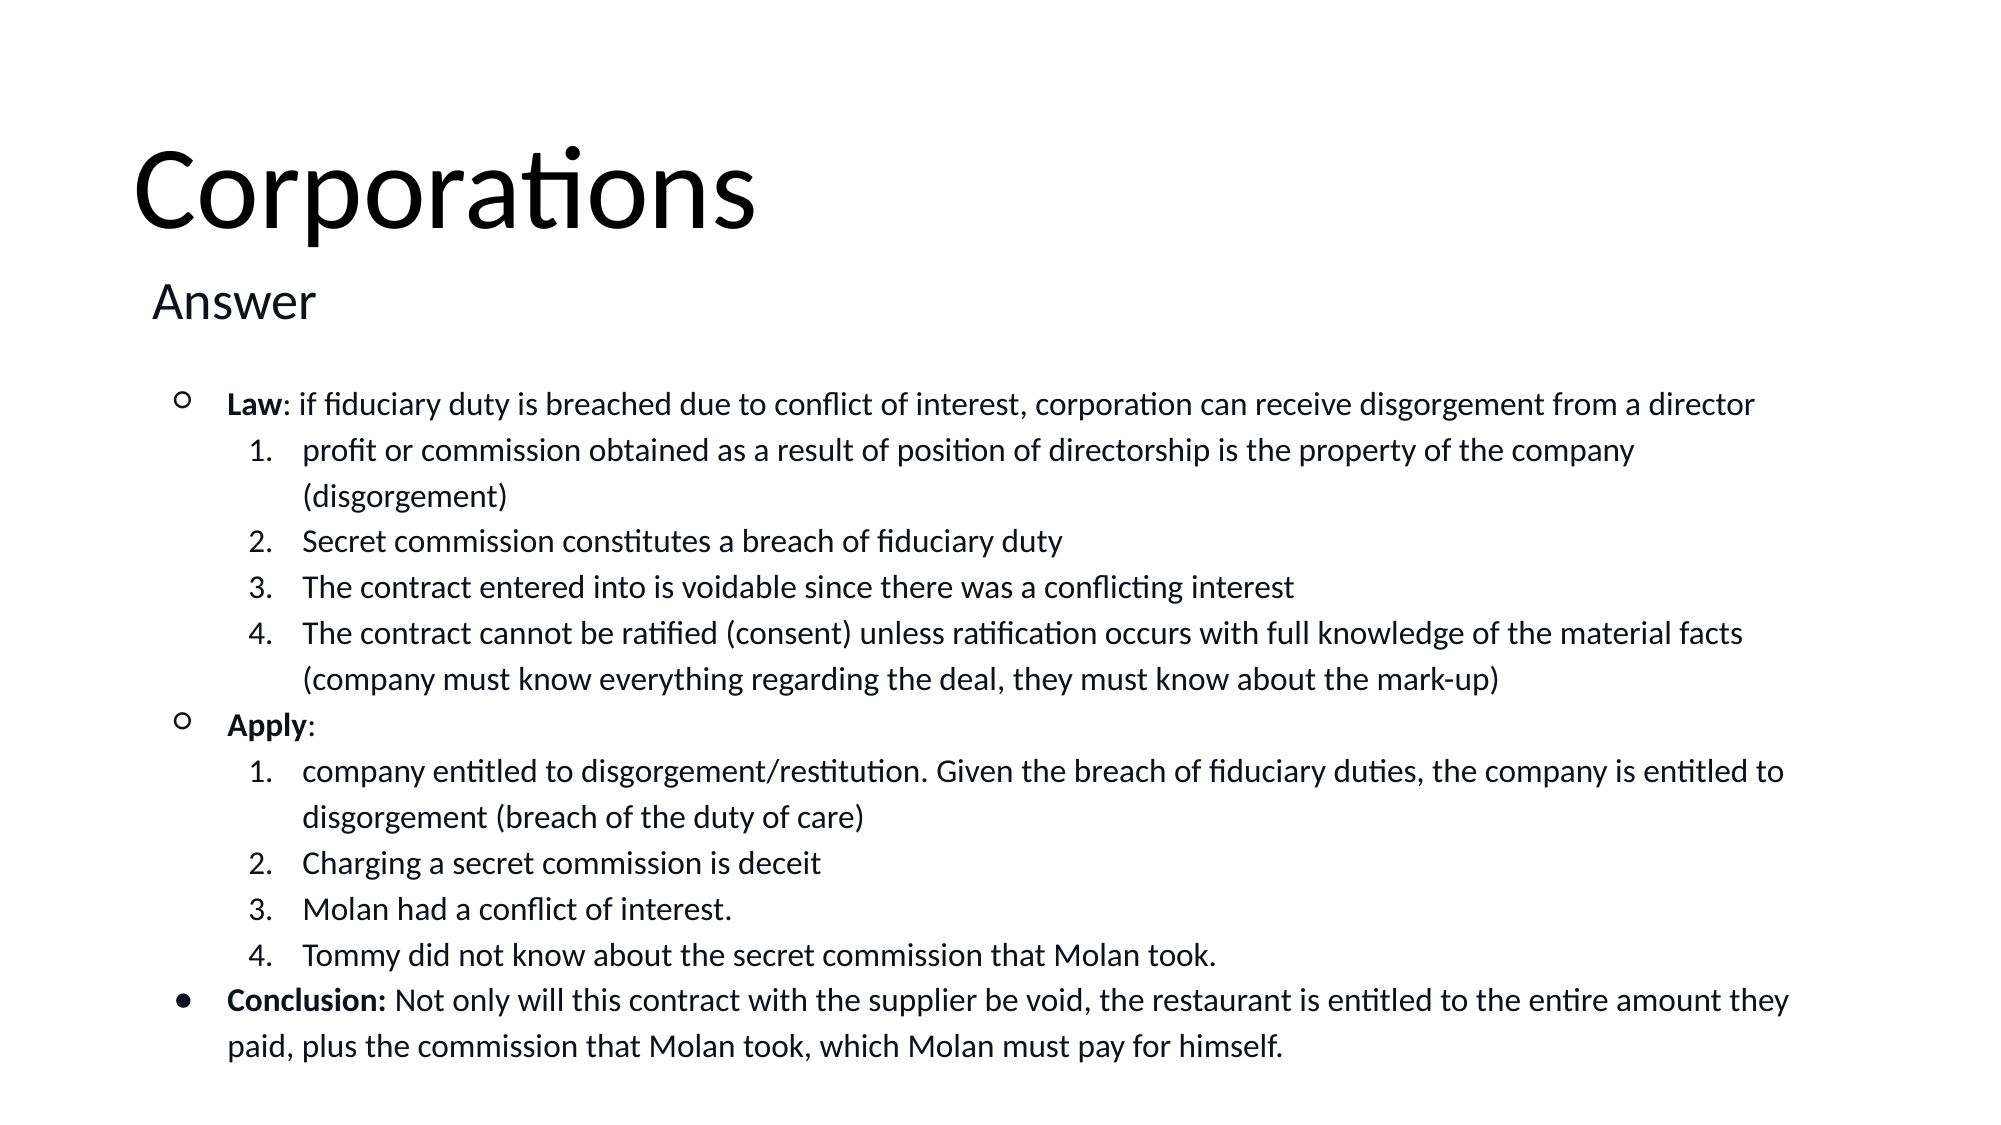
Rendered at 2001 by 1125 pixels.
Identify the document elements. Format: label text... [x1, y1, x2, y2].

list Answer Law: if fiduciary duty is breached due to conflict of interest, corporation can receive disgorgement from a director profit or commission obtained as a result of position of directorship is the property of the company (disgorgement) Secret commission constitutes a breach of fiduciary duty The contract entered into is voidable since there was a conflicting interest The contract cannot be ratified (consent) unless ratification occurs with full knowledge of the material facts (company must know everything regarding the deal, they must know about the mark-up) Apply: company entitled to disgorgement/restitution. Given the breach of fiduciary duties, the company is entitled to disgorgement (breach of the duty of care) Charging a secret commission is deceit Molan had a conflict of interest. Tommy did not know about the secret commission that Molan took. Conclusion: Not only will this contract with the supplier be void, the restaurant is entitled to the entire amount they paid, plus the commission that Molan took, which Molan must pay for himself. [137, 268, 1863, 962]
text_box Corporations [118, 73, 1881, 268]
